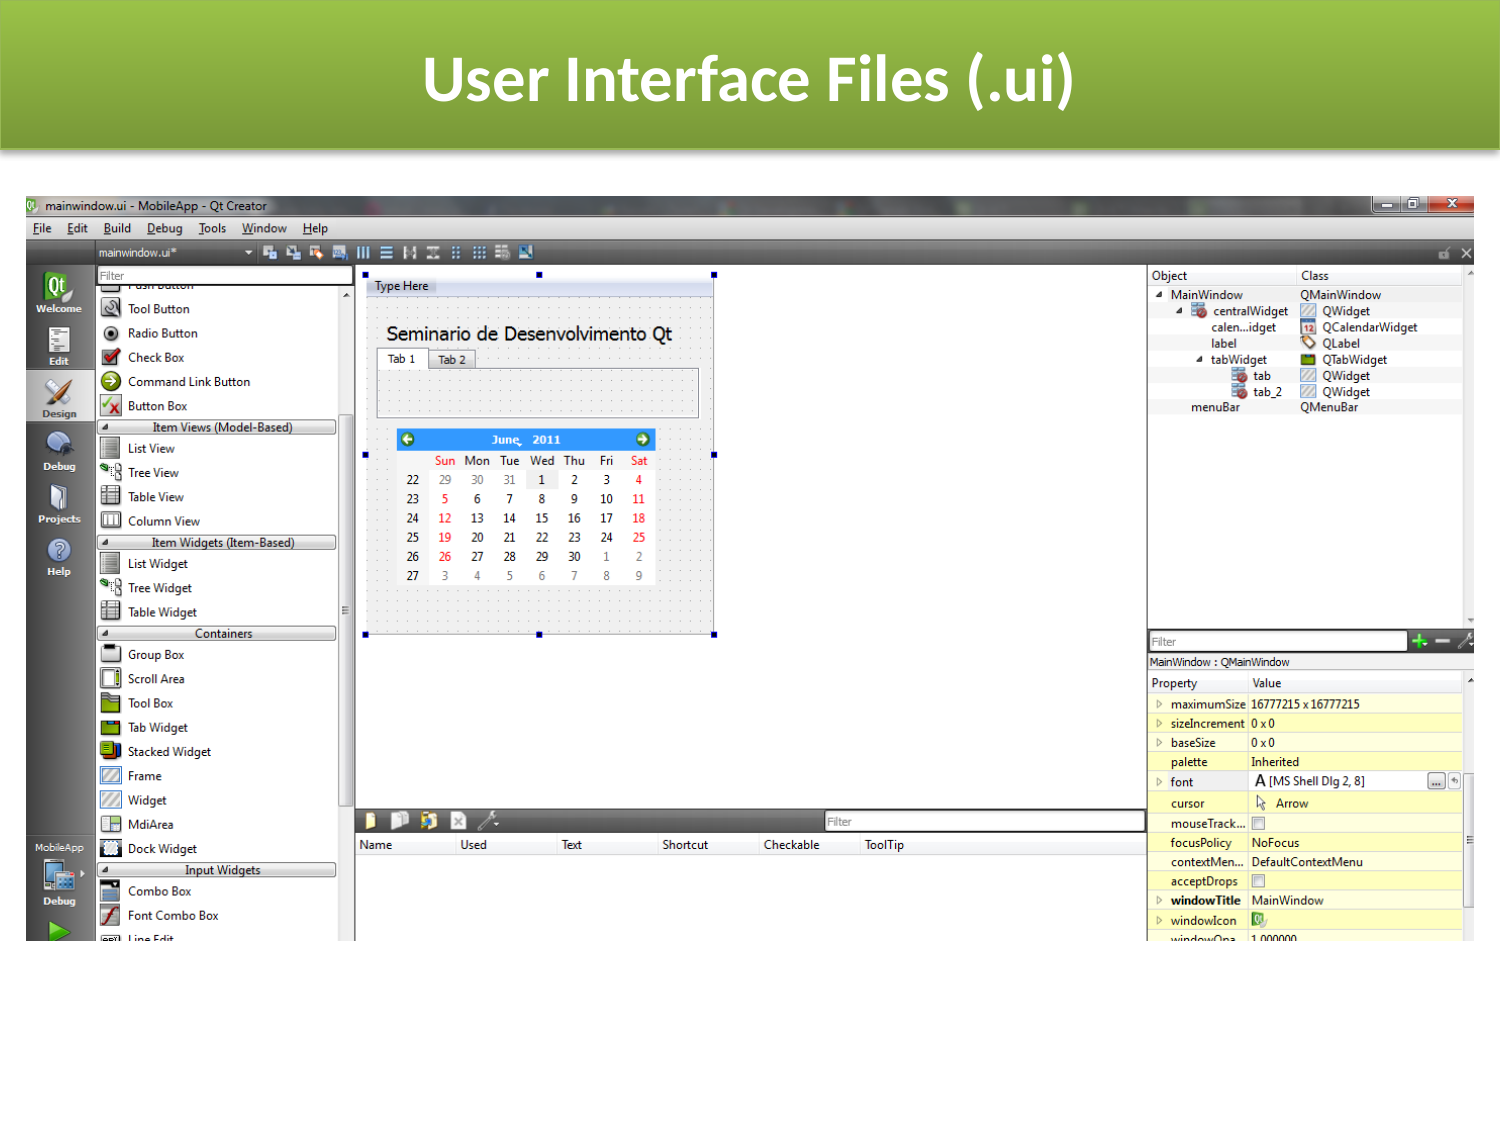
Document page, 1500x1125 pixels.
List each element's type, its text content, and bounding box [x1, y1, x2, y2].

picture [26, 196, 1474, 941]
text_box User Interface Files (.ui) [0, 0, 1500, 150]
